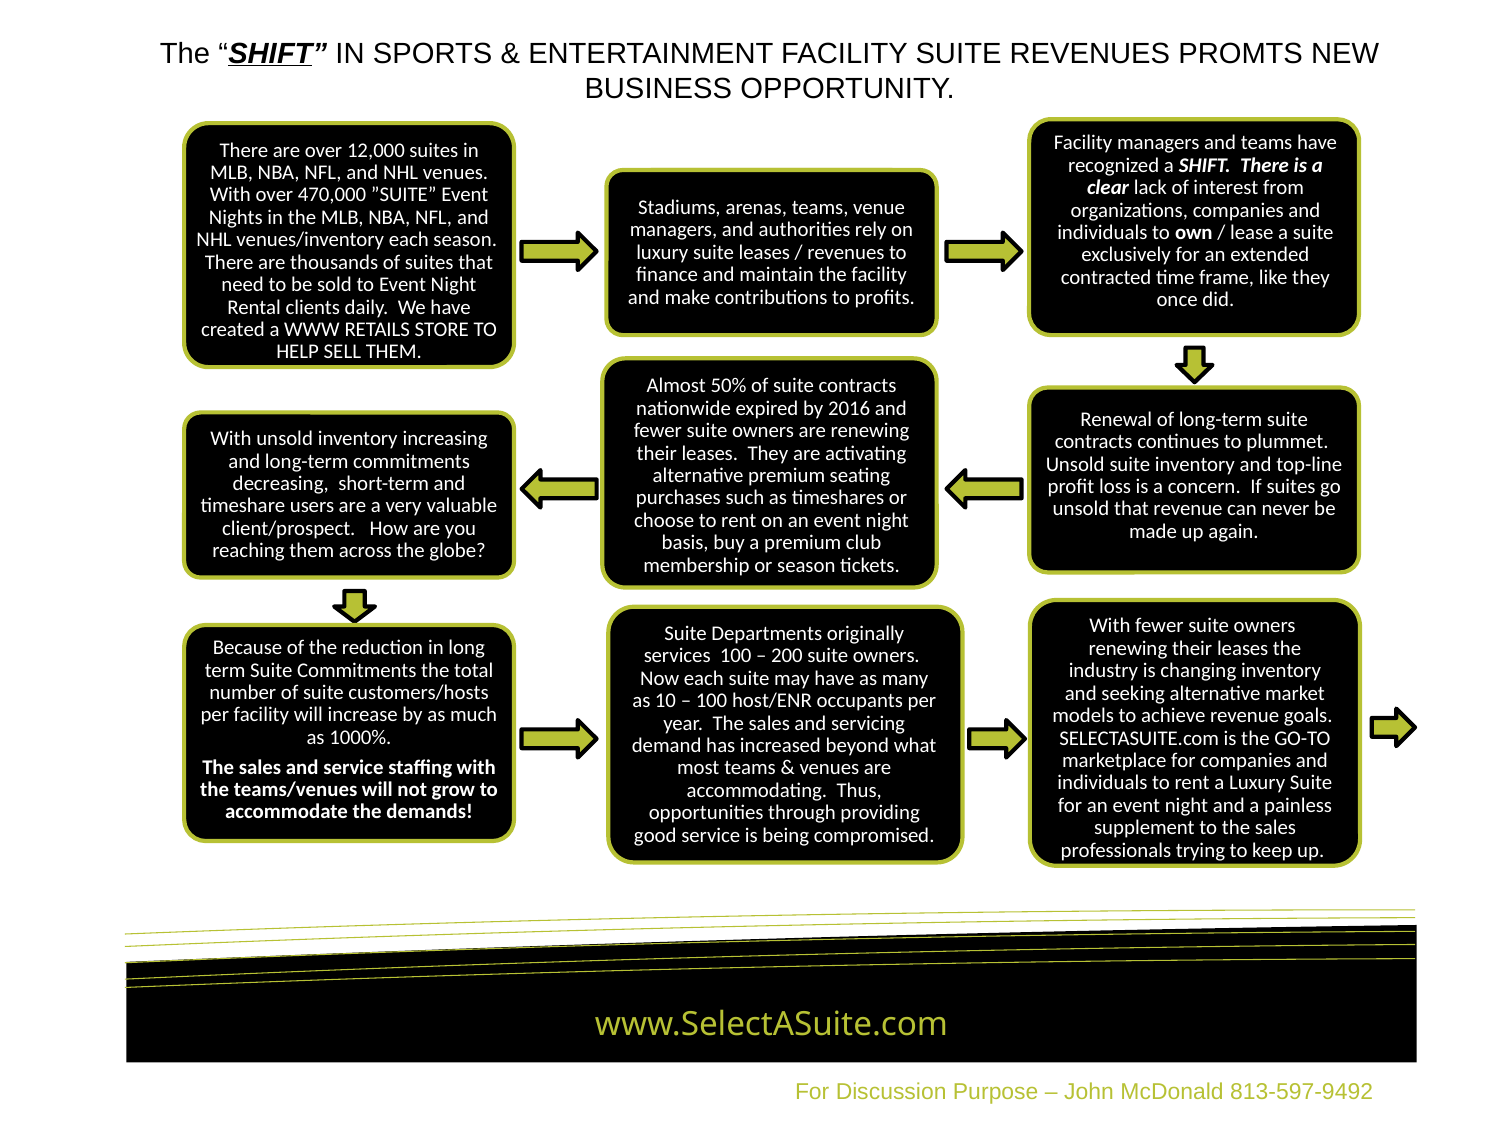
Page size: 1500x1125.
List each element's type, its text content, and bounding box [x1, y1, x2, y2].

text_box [126, 118, 1417, 909]
text_box For Discussion Purpose – John McDonald 813-597-9492 [399, 1071, 1389, 1112]
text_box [124, 909, 1416, 988]
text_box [126, 995, 1417, 1063]
text_box The “SHIFT” IN SPORTS & ENTERTAINMENT FACILITY SUITE REVENUES PROMTS NEW BUSINESS OPPORTUNITY. [124, 26, 1416, 112]
